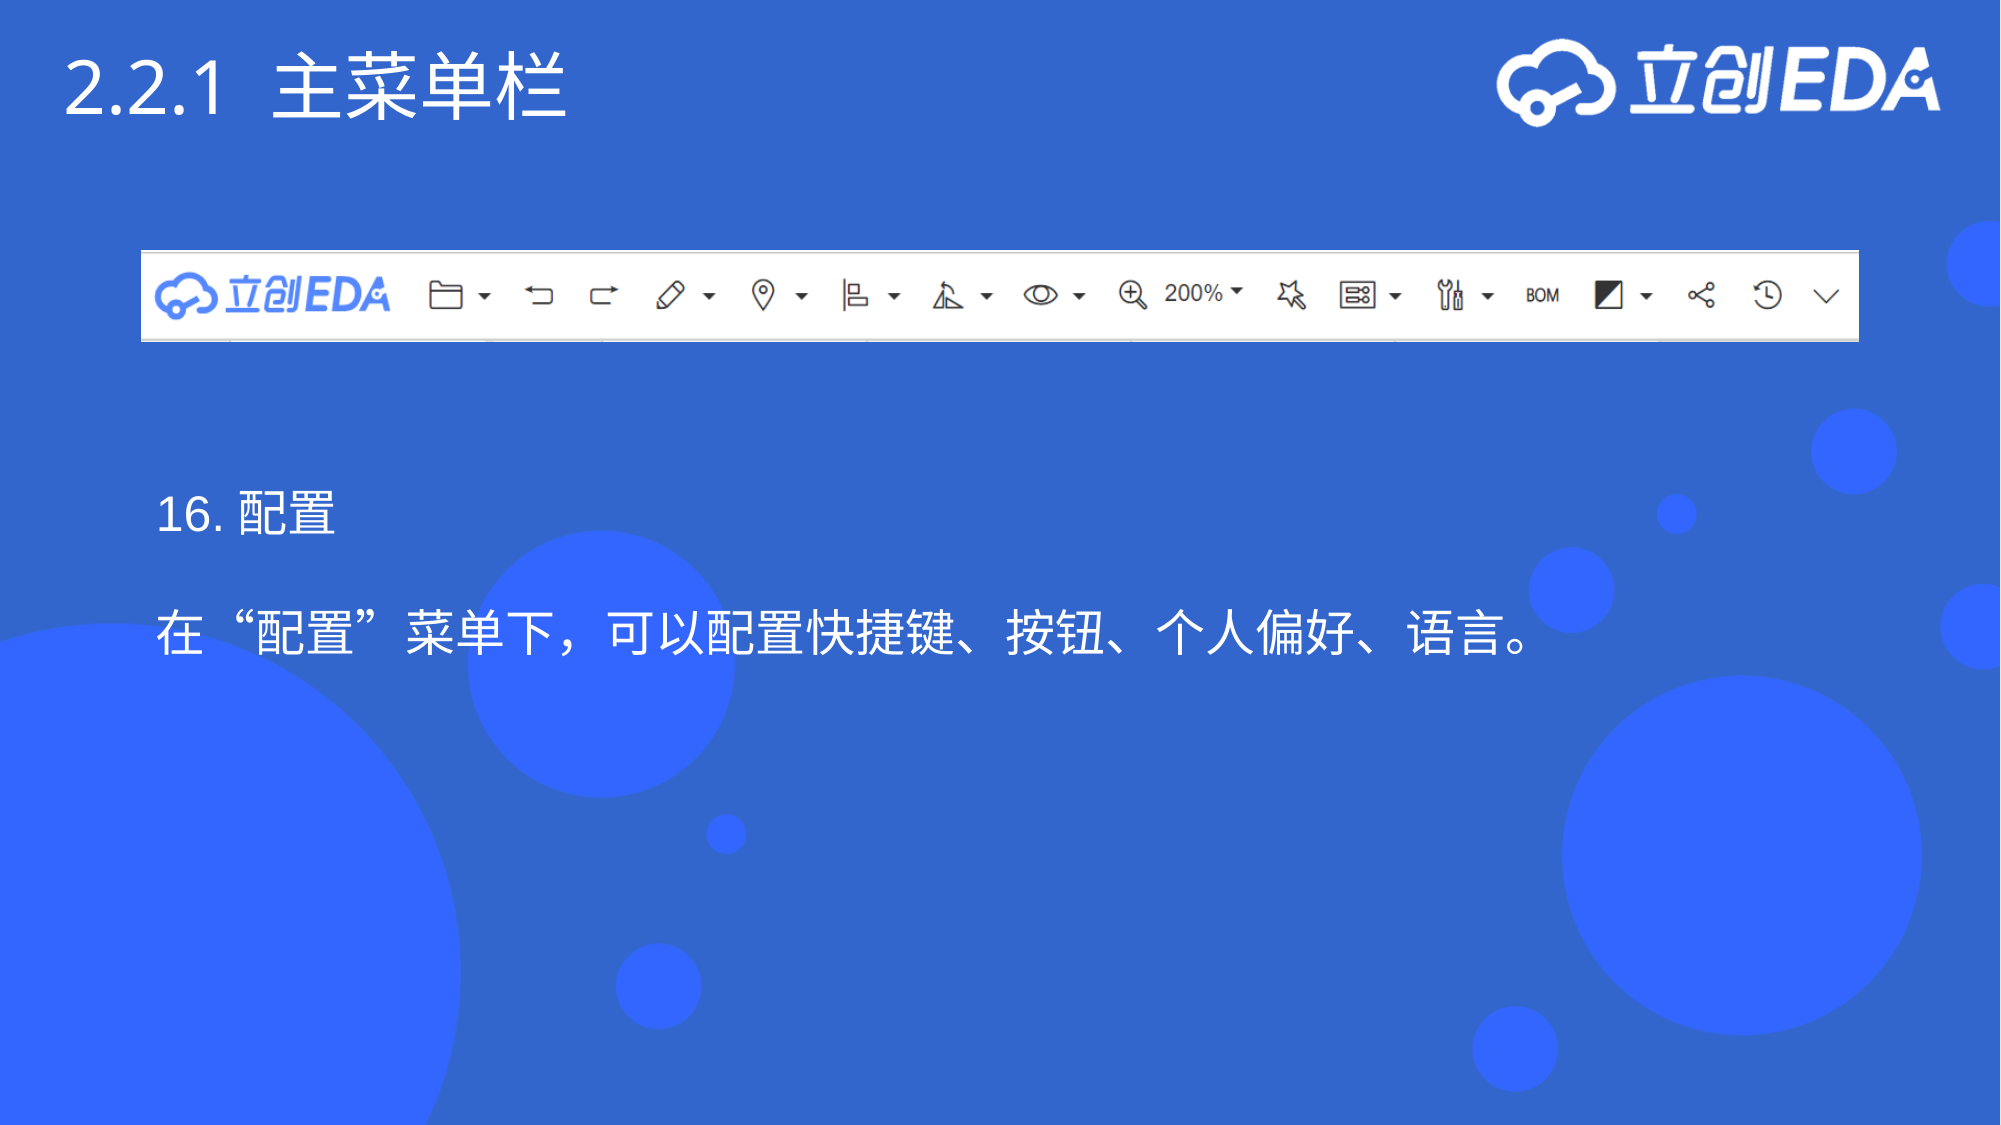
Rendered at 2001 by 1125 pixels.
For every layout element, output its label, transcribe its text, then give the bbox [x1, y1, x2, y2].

text_box 16.配置 在“配置”菜单下，可以配置快捷键、按钮、个人偏好、语言。 [141, 474, 1822, 670]
text_box 2.2.1 主菜单栏 [48, 31, 585, 137]
picture [0, 0, 2001, 1125]
